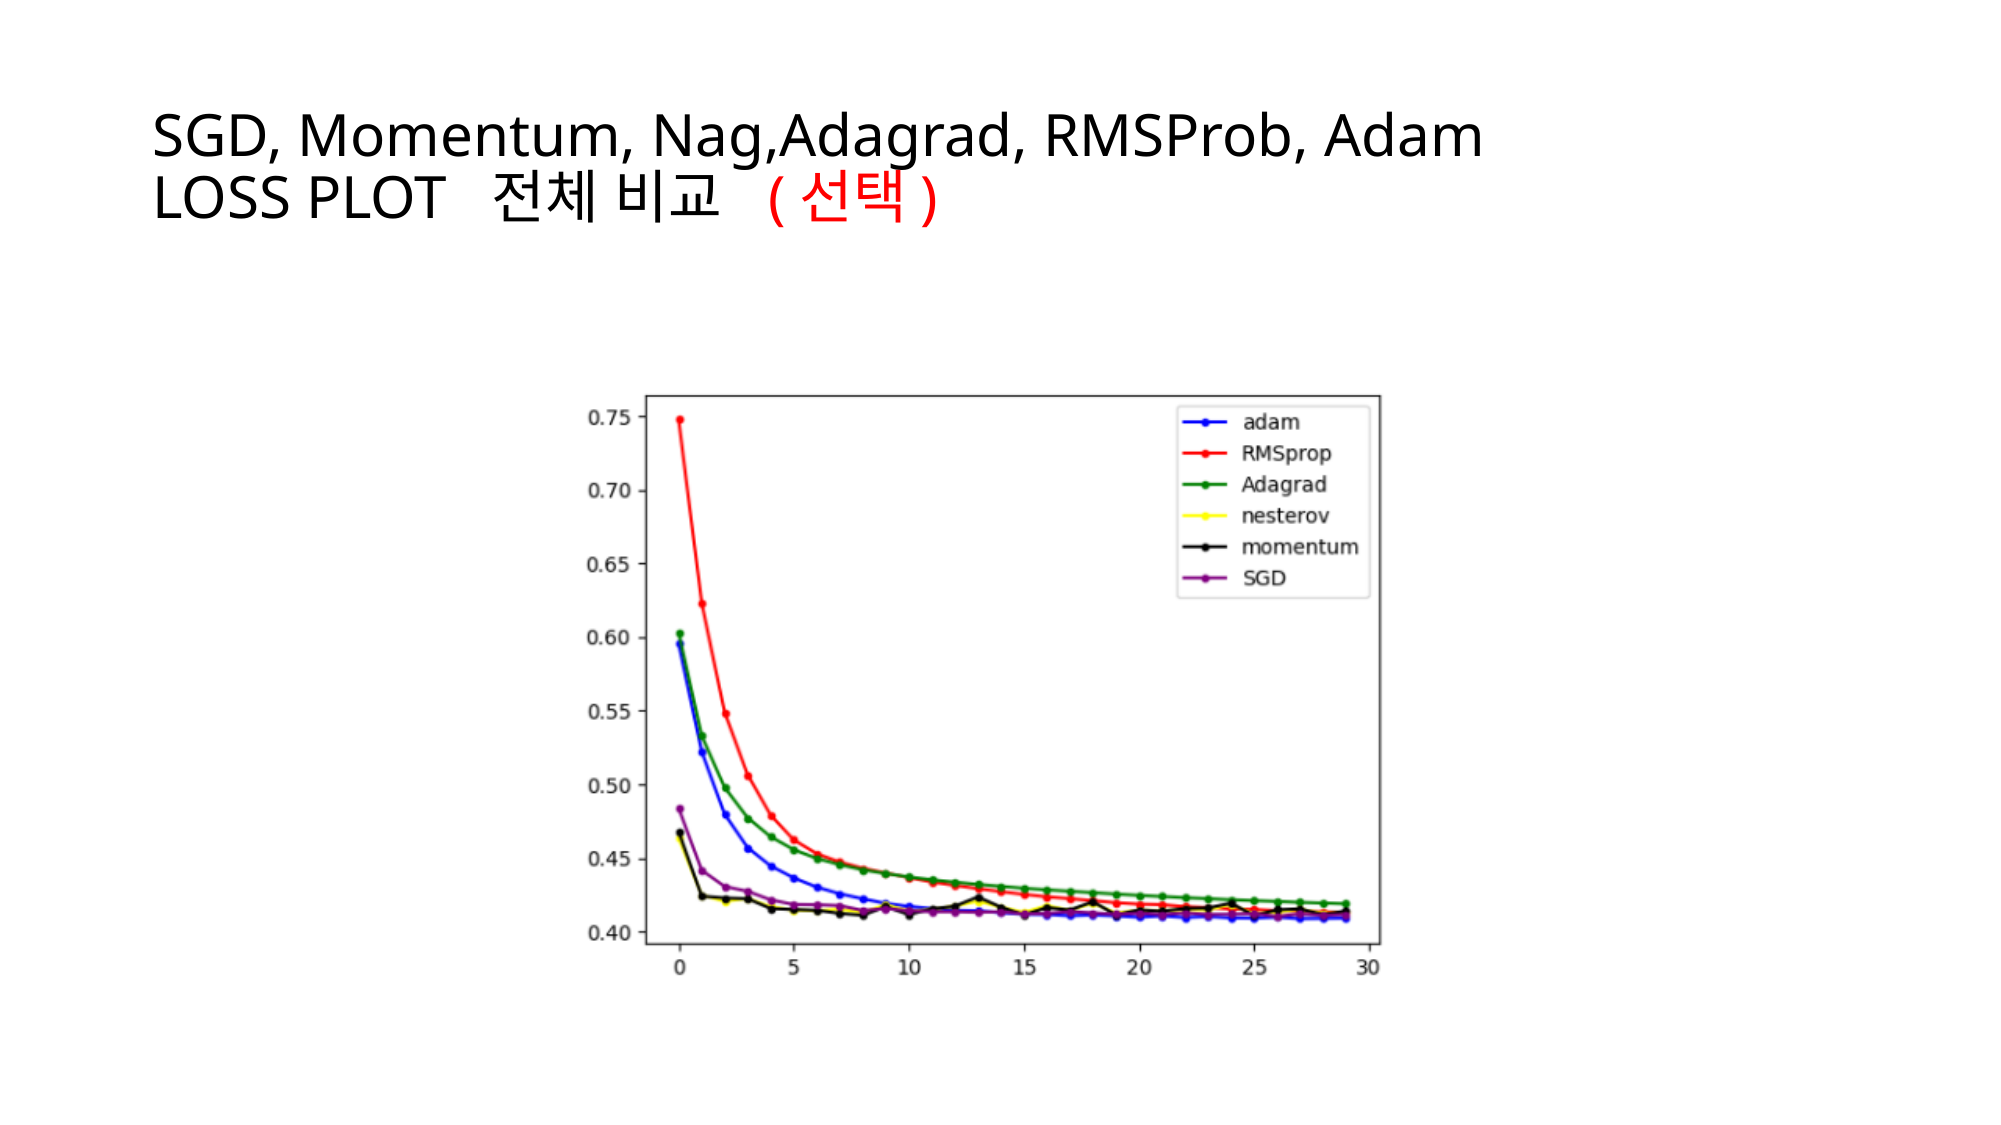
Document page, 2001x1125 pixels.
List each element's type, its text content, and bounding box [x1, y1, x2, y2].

title SGD, Momentum, Nag,Adagrad, RMSProb, Adam LOSS PLOT 전체 비교 (선택) [137, 59, 1863, 278]
picture [535, 314, 1465, 1016]
